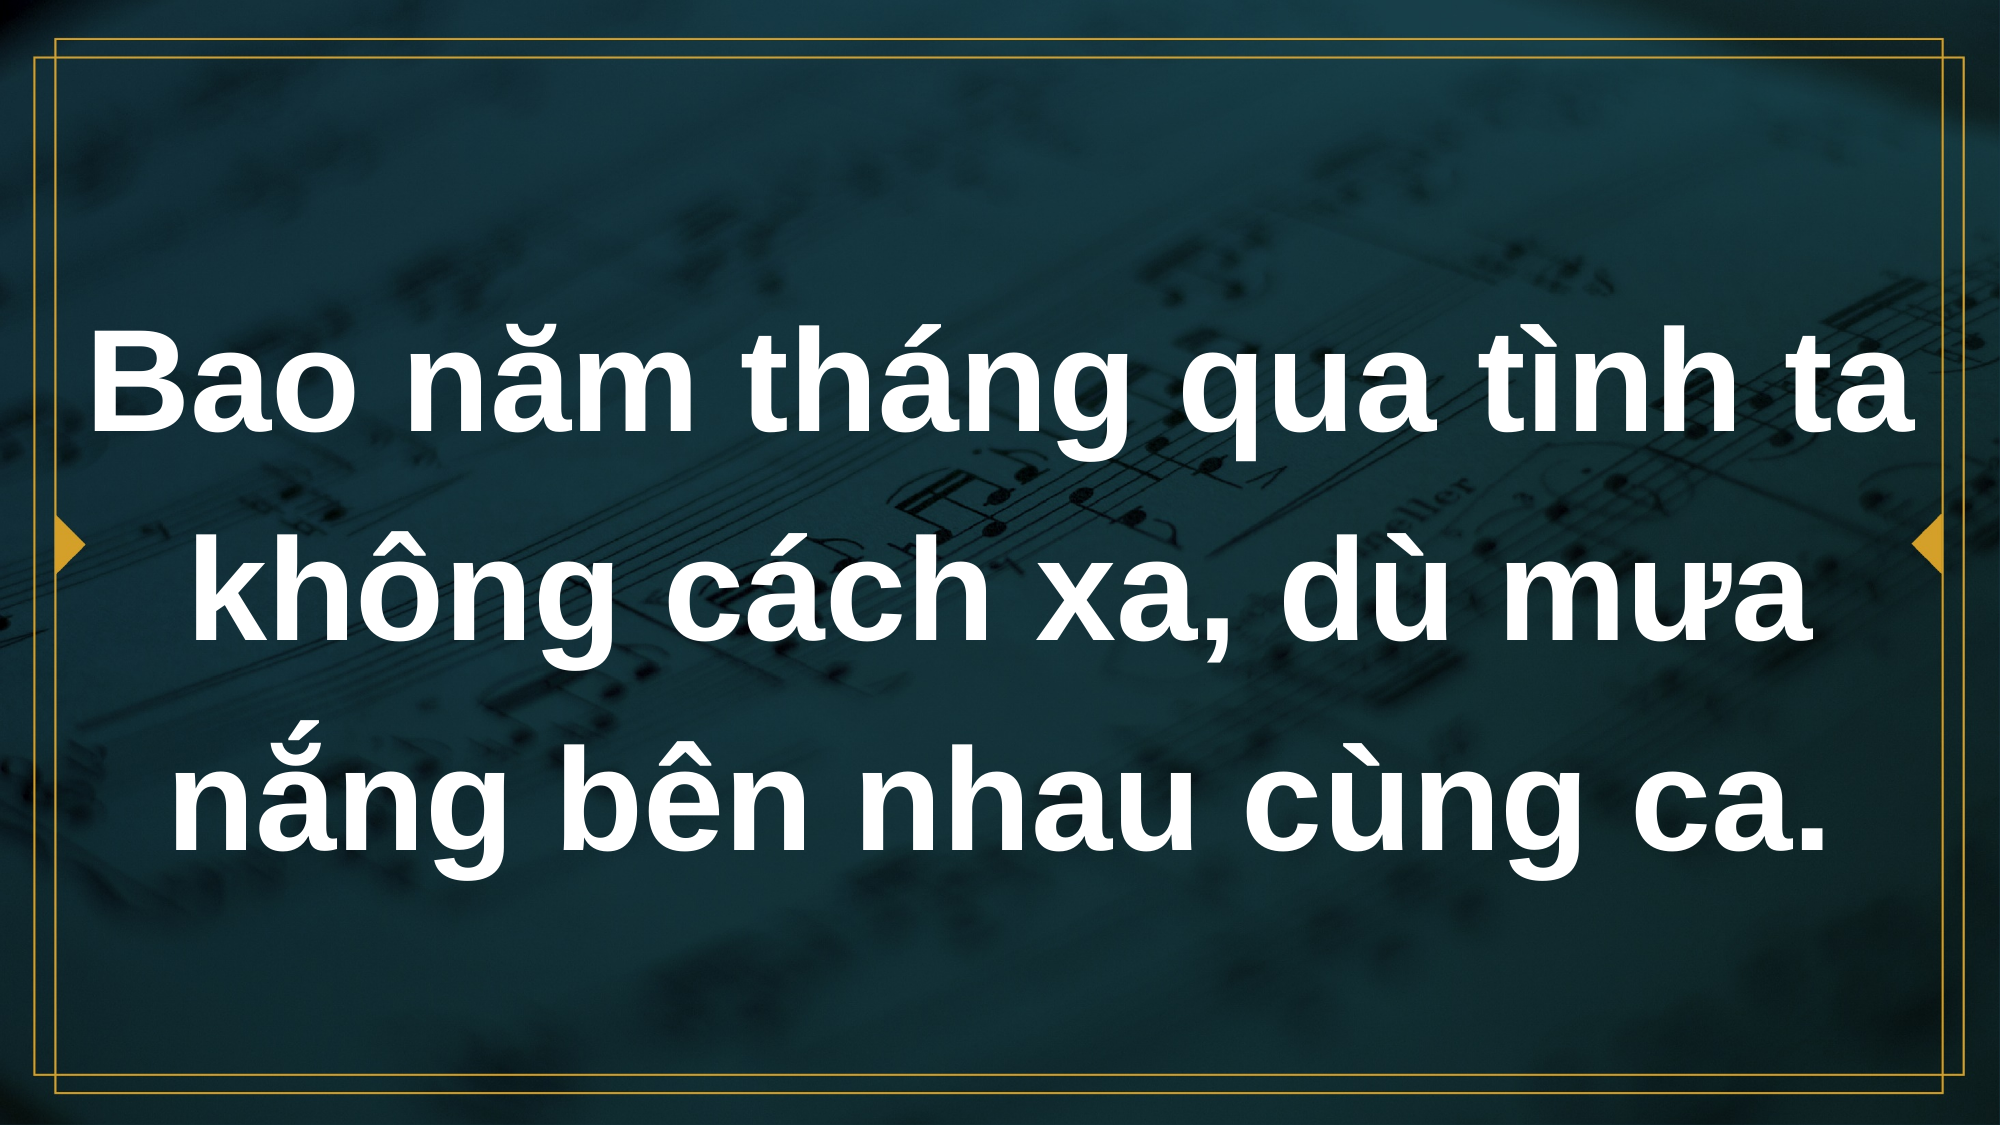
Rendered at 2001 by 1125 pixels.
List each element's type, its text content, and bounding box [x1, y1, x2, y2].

picture [0, 0, 2000, 1125]
title Bao năm tháng qua tình ta không cách xa, dù mưa nắng bên nhau cùng ca. [55, 53, 1945, 1077]
